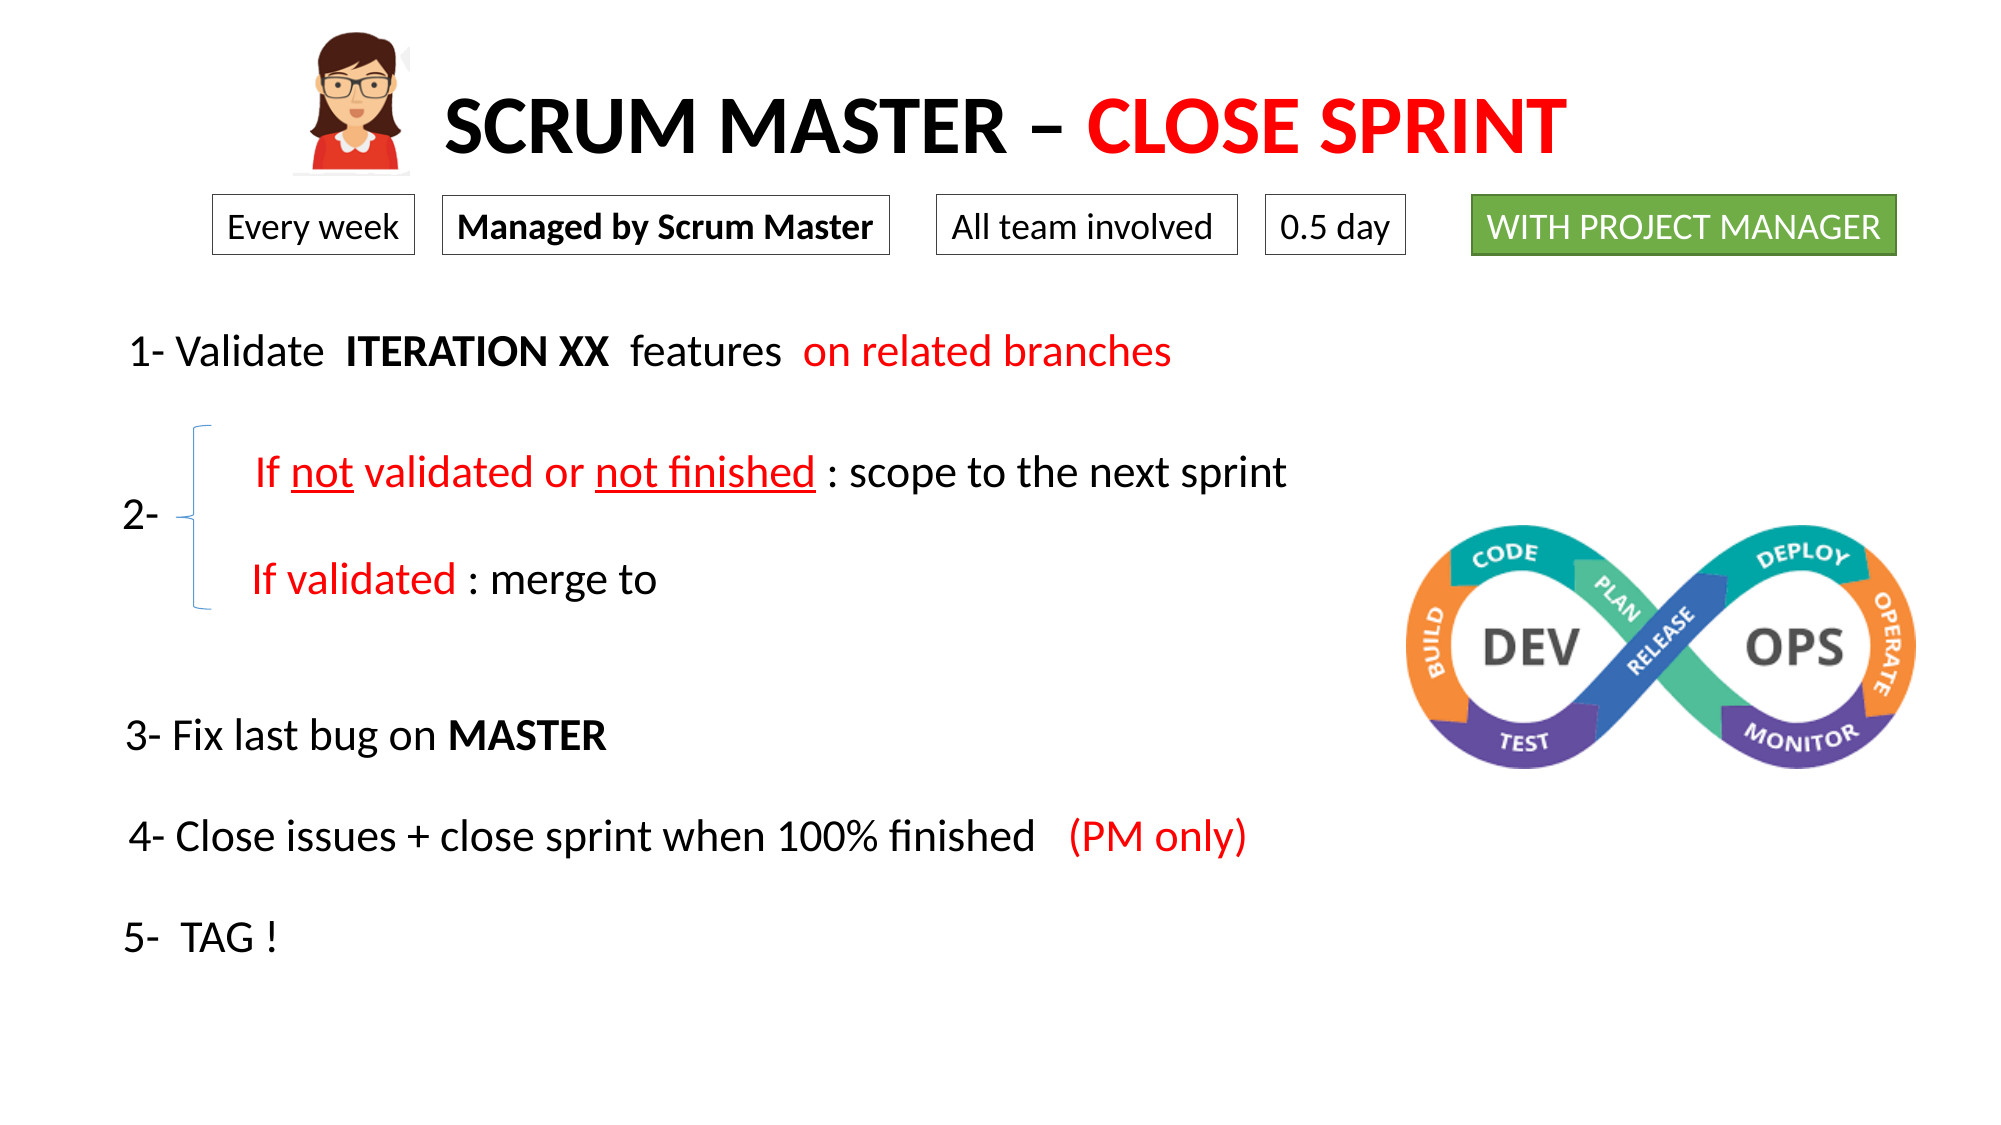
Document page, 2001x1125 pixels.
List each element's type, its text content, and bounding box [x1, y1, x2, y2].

text_box [175, 424, 212, 610]
text_box 4- Close issues + close sprint when 100% finished (PM only) [113, 798, 1263, 869]
text_box 5- TAG ! [108, 899, 295, 969]
text_box WITH PROJECT MANAGER [1471, 194, 1897, 256]
text_box Managed by Scrum Master [442, 195, 890, 255]
picture [1406, 525, 1916, 769]
text_box 3- Fix last bug on MASTER [109, 697, 633, 768]
text_box 0.5 day [1265, 194, 1406, 255]
text_box 1- Validate ITERATION XX features on related branches [113, 313, 1188, 384]
text_box All team involved [936, 194, 1238, 255]
text_box 2- [107, 476, 175, 547]
text_box If validated : merge to [236, 541, 673, 612]
picture [293, 28, 410, 176]
text_box If not validated or not finished : scope to the next sprint [240, 434, 1303, 505]
text_box Every week [212, 194, 415, 255]
text_box SCRUM MASTER – CLOSE SPRINT [429, 62, 1584, 178]
